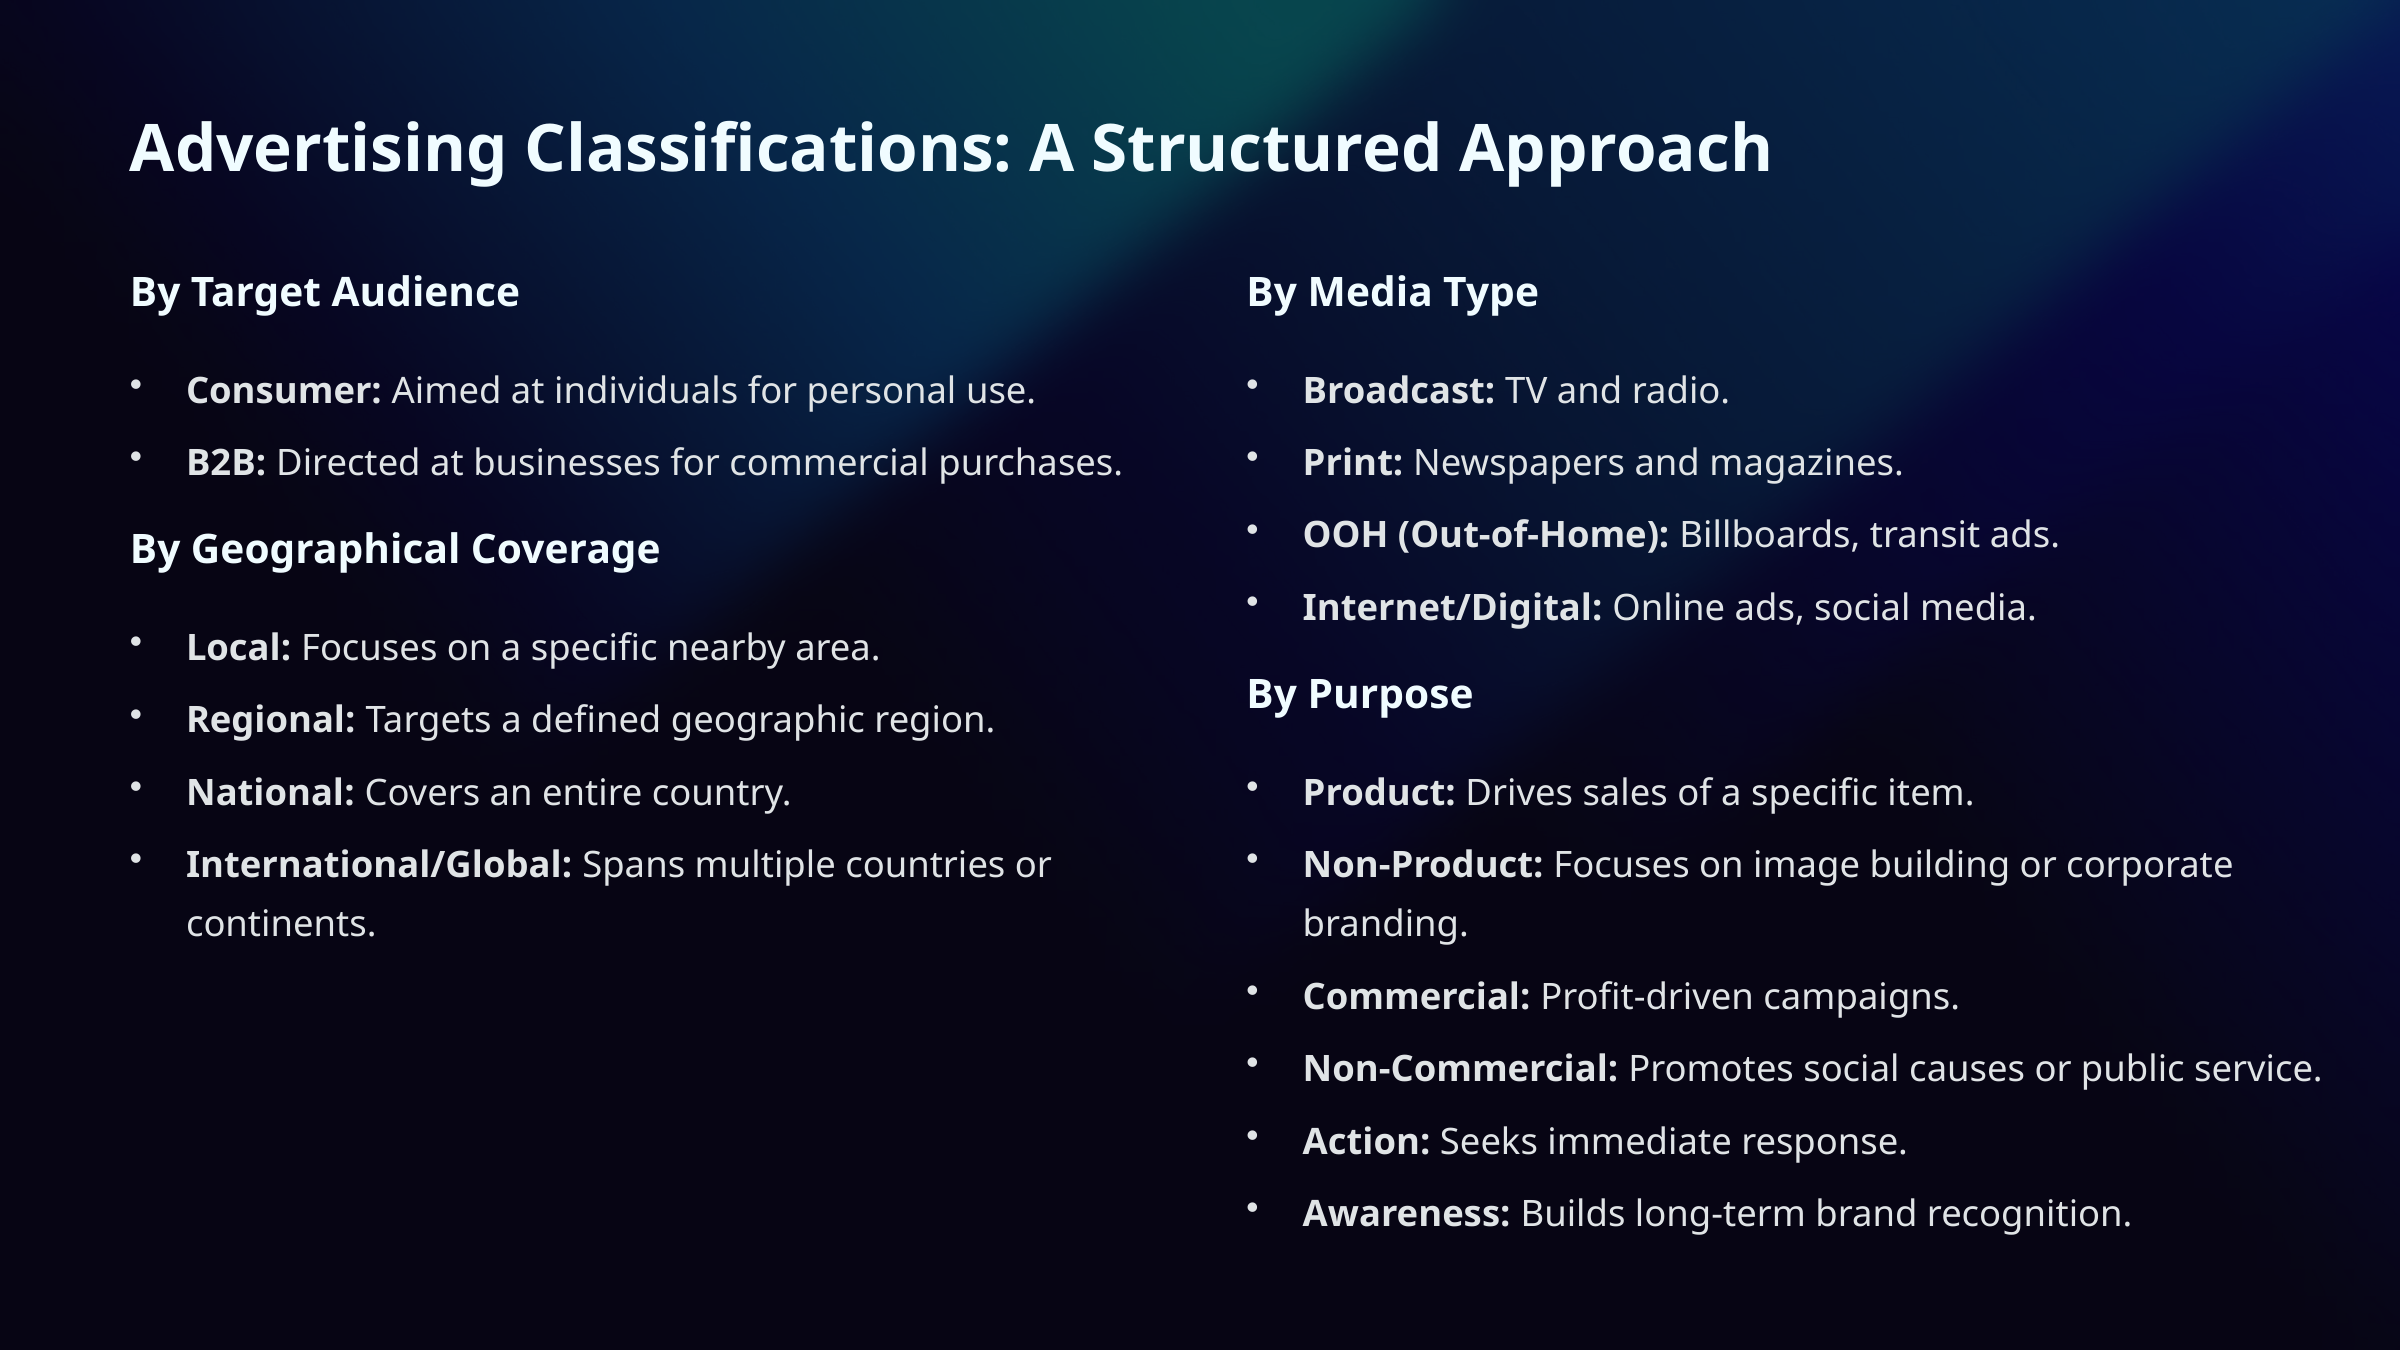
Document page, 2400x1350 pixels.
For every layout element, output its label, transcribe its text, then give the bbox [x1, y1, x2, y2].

text_box Non-Commercial: Promotes social causes or public service. [1246, 1030, 2272, 1090]
text_box By Media Type [1246, 263, 1659, 315]
text_box Print: Newspapers and magazines. [1246, 424, 2272, 484]
text_box B2B: Directed at businesses for commercial purchases. [129, 424, 1155, 484]
text_box By Geographical Coverage [129, 520, 642, 573]
text_box Regional: Targets a defined geographic region. [129, 681, 1155, 742]
text_box National: Covers an entire country. [129, 754, 1155, 814]
text_box International/Global: Spans multiple countries or continents. [129, 826, 1155, 946]
text_box Broadcast: TV and radio. [1246, 352, 2272, 412]
text_box By Target Audience [129, 263, 543, 315]
text_box Non-Product: Focuses on image building or corporate branding. [1246, 826, 2272, 946]
text_box Awareness: Builds long-term brand recognition. [1246, 1175, 2272, 1235]
text_box OOH (Out-of-Home): Billboards, transit ads. [1246, 496, 2272, 557]
text_box Advertising Classifications: A Structured Approach [129, 102, 1711, 185]
text_box By Purpose [1246, 665, 1659, 718]
text_box Consumer: Aimed at individuals for personal use. [129, 352, 1155, 412]
text_box Product: Drives sales of a specific item. [1246, 754, 2272, 814]
text_box Action: Seeks immediate response. [1246, 1103, 2272, 1163]
text_box Internet/Digital: Online ads, social media. [1246, 569, 2272, 629]
text_box Local: Focuses on a specific nearby area. [129, 609, 1155, 669]
text_box Commercial: Profit-driven campaigns. [1246, 958, 2272, 1018]
